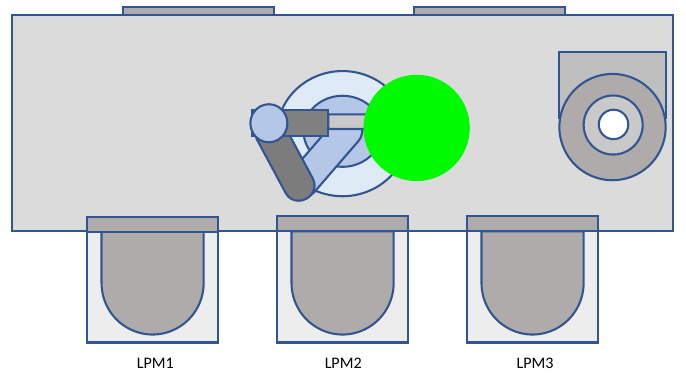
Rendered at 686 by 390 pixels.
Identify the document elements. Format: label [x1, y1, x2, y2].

text_box [249, 103, 289, 144]
text_box [284, 109, 329, 137]
text_box [276, 215, 409, 232]
text_box [11, 14, 674, 232]
text_box [100, 233, 205, 336]
text_box [86, 216, 219, 233]
text_box [290, 232, 395, 336]
text_box [466, 215, 599, 232]
text_box [303, 131, 363, 195]
text_box [123, 6, 565, 15]
text_box [94, 345, 580, 380]
text_box [338, 137, 370, 168]
text_box [86, 233, 219, 344]
text_box [362, 73, 471, 183]
text_box [302, 137, 319, 150]
text_box [480, 232, 585, 336]
text_box [310, 94, 368, 113]
text_box [316, 158, 392, 198]
text_box [466, 232, 599, 344]
text_box [255, 137, 316, 202]
text_box [293, 137, 307, 156]
text_box [276, 232, 409, 344]
text_box [327, 113, 364, 131]
text_box [282, 70, 384, 109]
text_box [559, 51, 666, 181]
